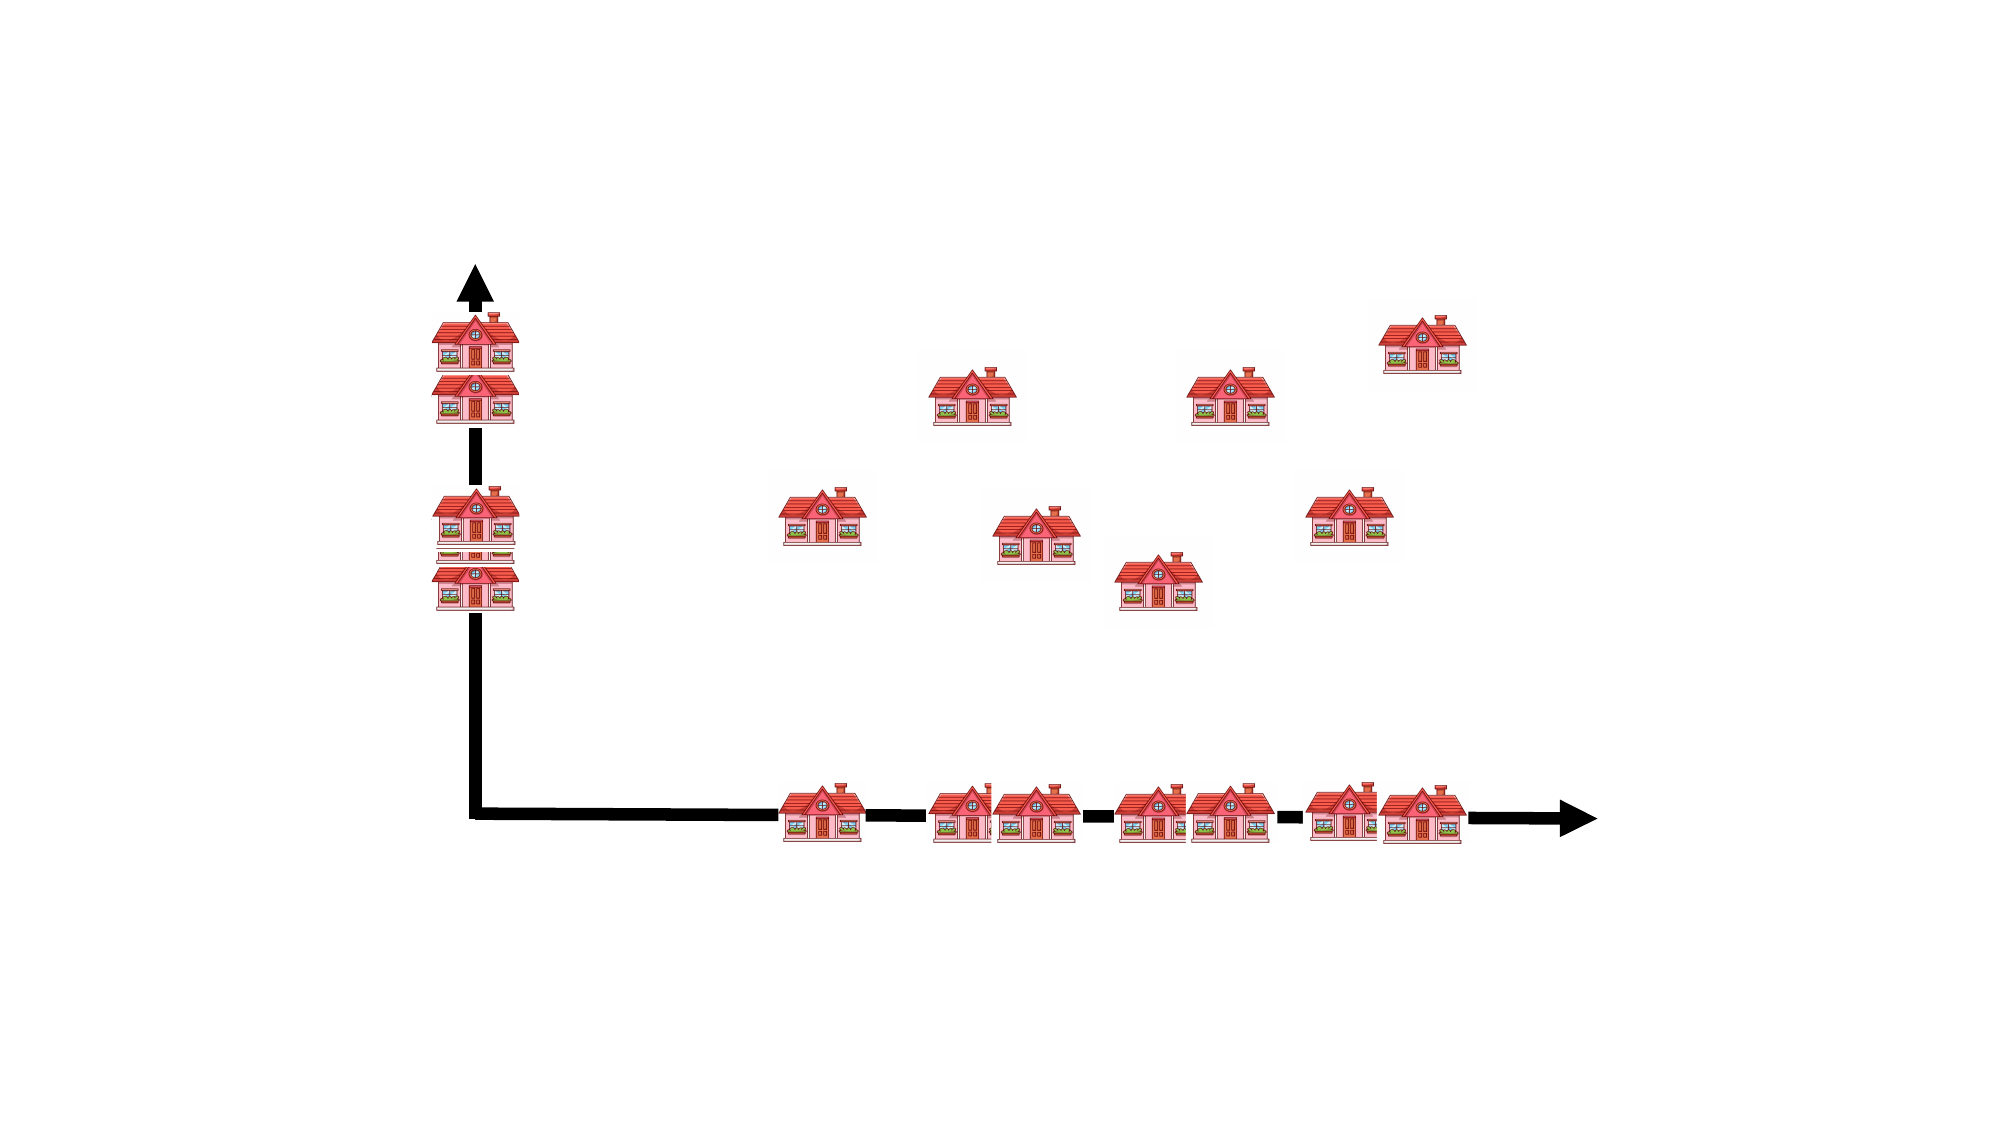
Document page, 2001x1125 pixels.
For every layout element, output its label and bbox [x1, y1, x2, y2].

picture [1293, 469, 1404, 563]
text_box [867, 813, 925, 820]
text_box [1084, 813, 1113, 820]
text_box [474, 813, 777, 820]
picture [1175, 349, 1286, 443]
picture [431, 485, 520, 614]
text_box [1469, 813, 1598, 820]
picture [777, 782, 867, 846]
picture [925, 782, 1084, 845]
picture [430, 311, 520, 428]
picture [916, 349, 1027, 443]
picture [1113, 782, 1278, 845]
picture [981, 488, 1092, 583]
text_box [1278, 813, 1302, 820]
picture [1302, 780, 1469, 845]
picture [766, 469, 877, 563]
picture [1366, 297, 1477, 392]
picture [1102, 535, 1213, 629]
